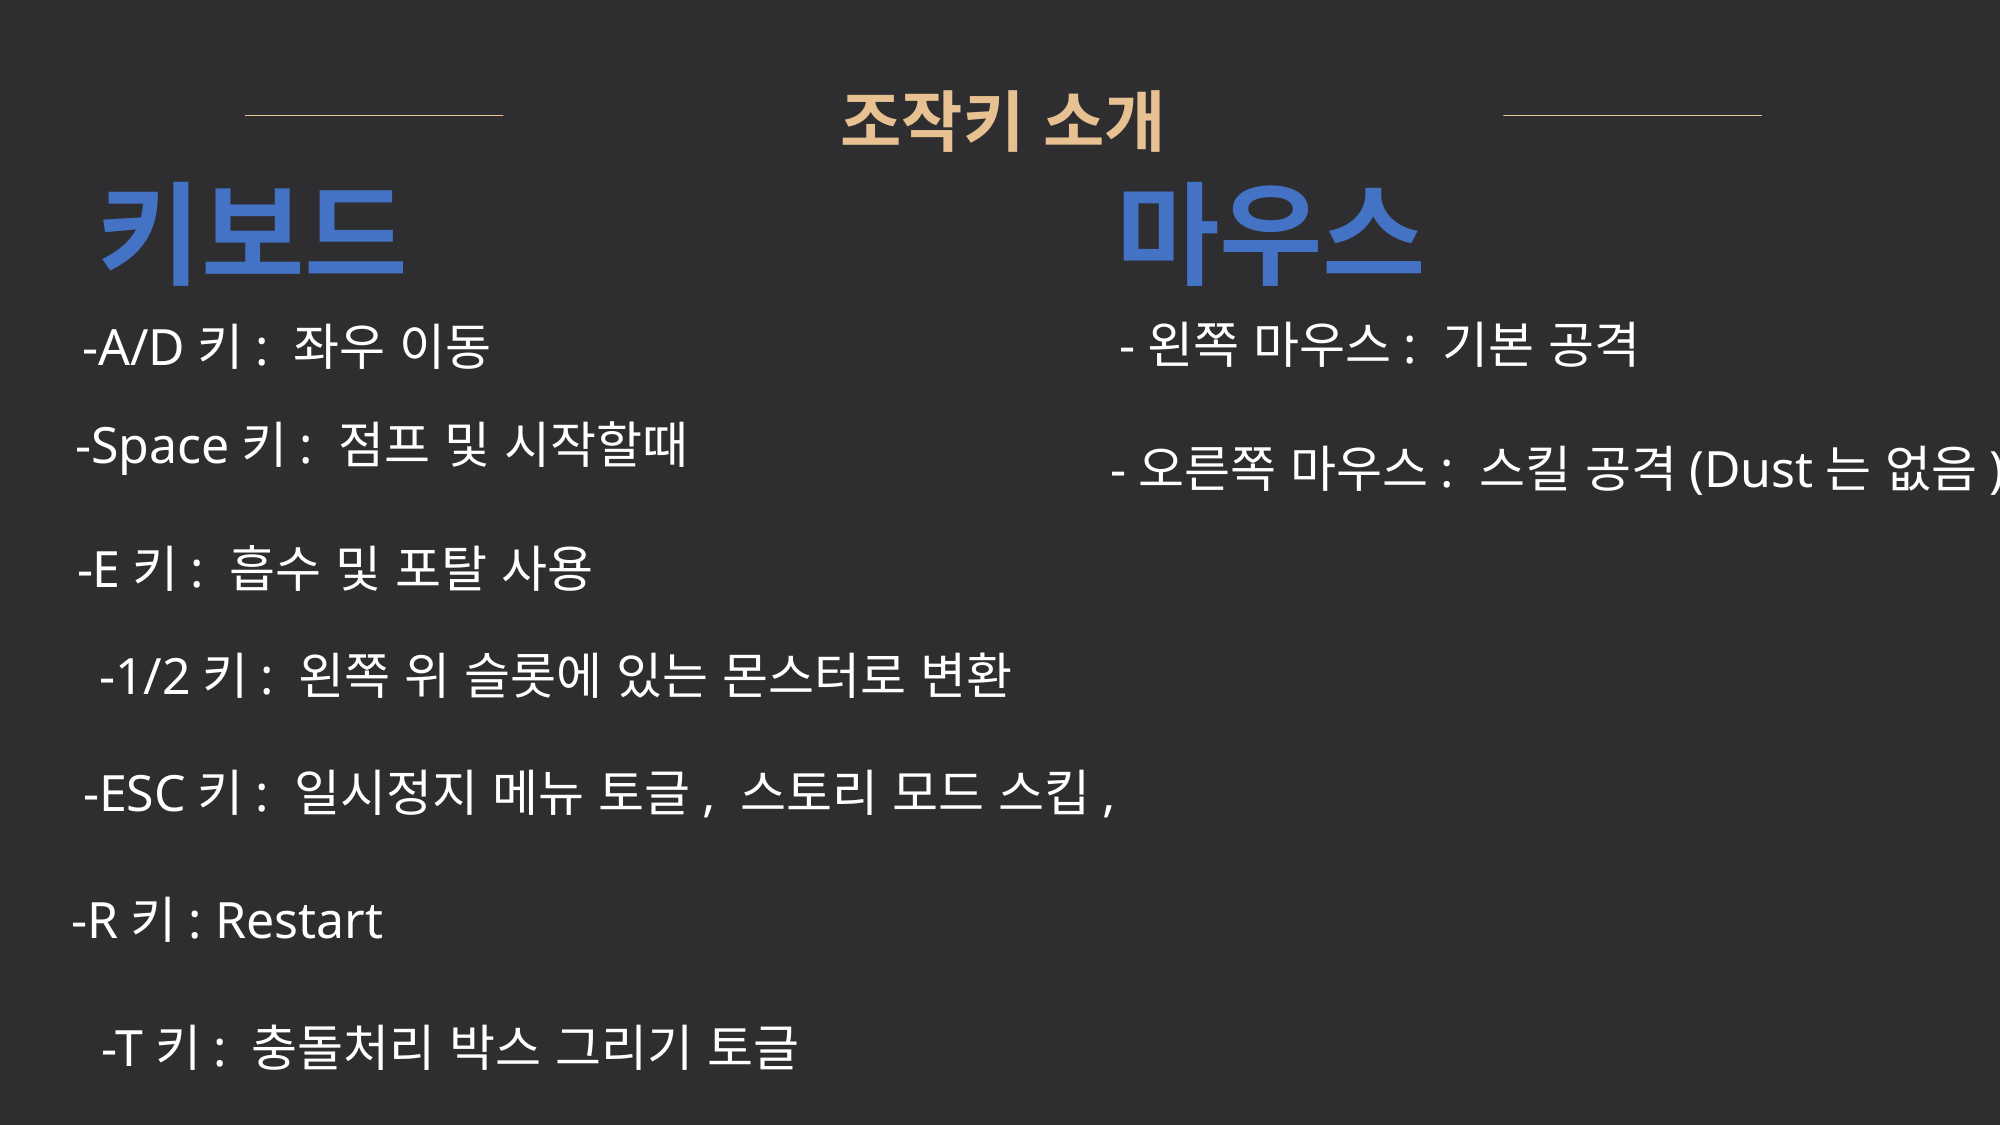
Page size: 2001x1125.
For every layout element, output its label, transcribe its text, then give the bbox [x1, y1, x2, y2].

text_box 키보드 [82, 156, 424, 307]
text_box -왼쪽 마우스: 기본 공격 [1104, 305, 1656, 381]
text_box -A/D키: 좌우 이동 [67, 307, 508, 383]
text_box 조작키 소개 [503, 32, 1504, 115]
text_box -ESC키: 일시정지 메뉴 토글, 스토리 모드 스킵, [68, 753, 1145, 829]
text_box 조작키 소개 [503, 116, 1504, 168]
text_box -오른쪽 마우스: 스킬 공격(Dust는 없음) [1095, 429, 2000, 505]
text_box -1/2키: 왼쪽 위 슬롯에 있는 몬스터로 변환 [84, 636, 1029, 712]
text_box -R키: Restart [56, 881, 399, 957]
text_box -Space키: 점프 및 시작할때 [60, 405, 704, 481]
text_box -T키: 충돌처리 박스 그리기 토글 [86, 1009, 815, 1085]
text_box 마우스 [1100, 156, 1442, 307]
text_box -E키: 흡수 및 포탈 사용 [62, 529, 609, 605]
